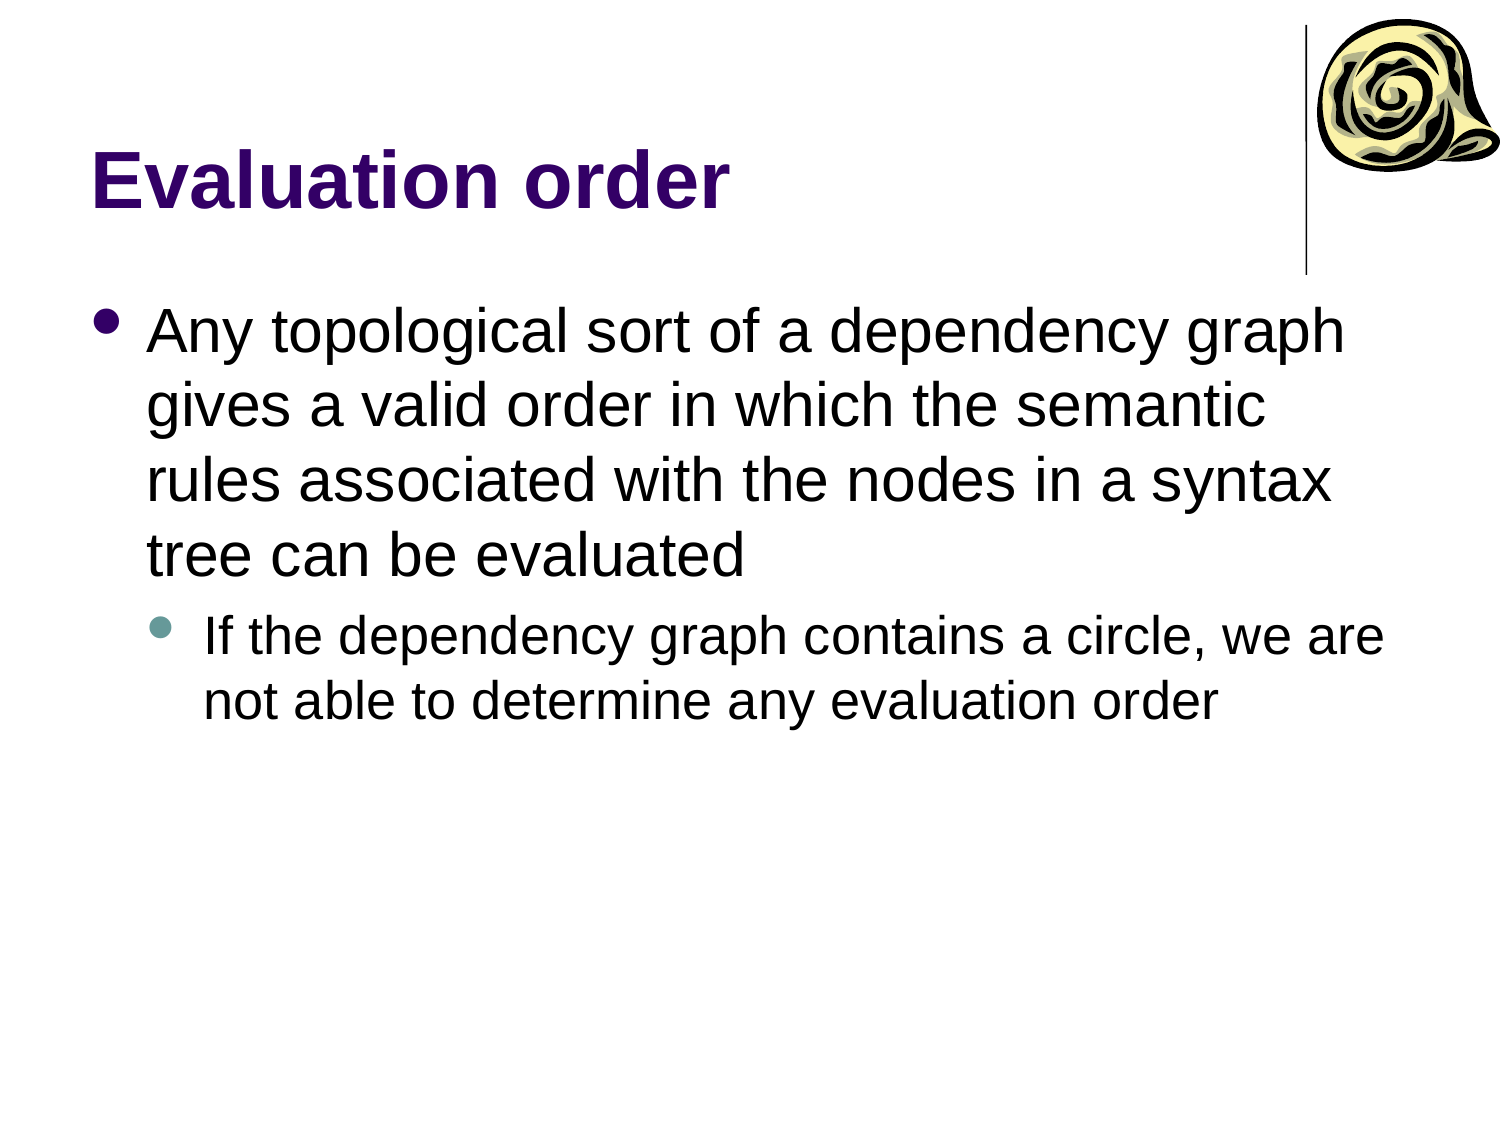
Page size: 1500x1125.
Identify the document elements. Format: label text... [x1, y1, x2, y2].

title Evaluation order [74, 19, 1313, 233]
list Any topological sort of a dependency graph gives a valid order in which the semantic rules associated with the nodes in a syntax tree can be evaluated If the dependency graph contains a circle, we are not able to determine any evaluation order [74, 281, 1426, 1006]
